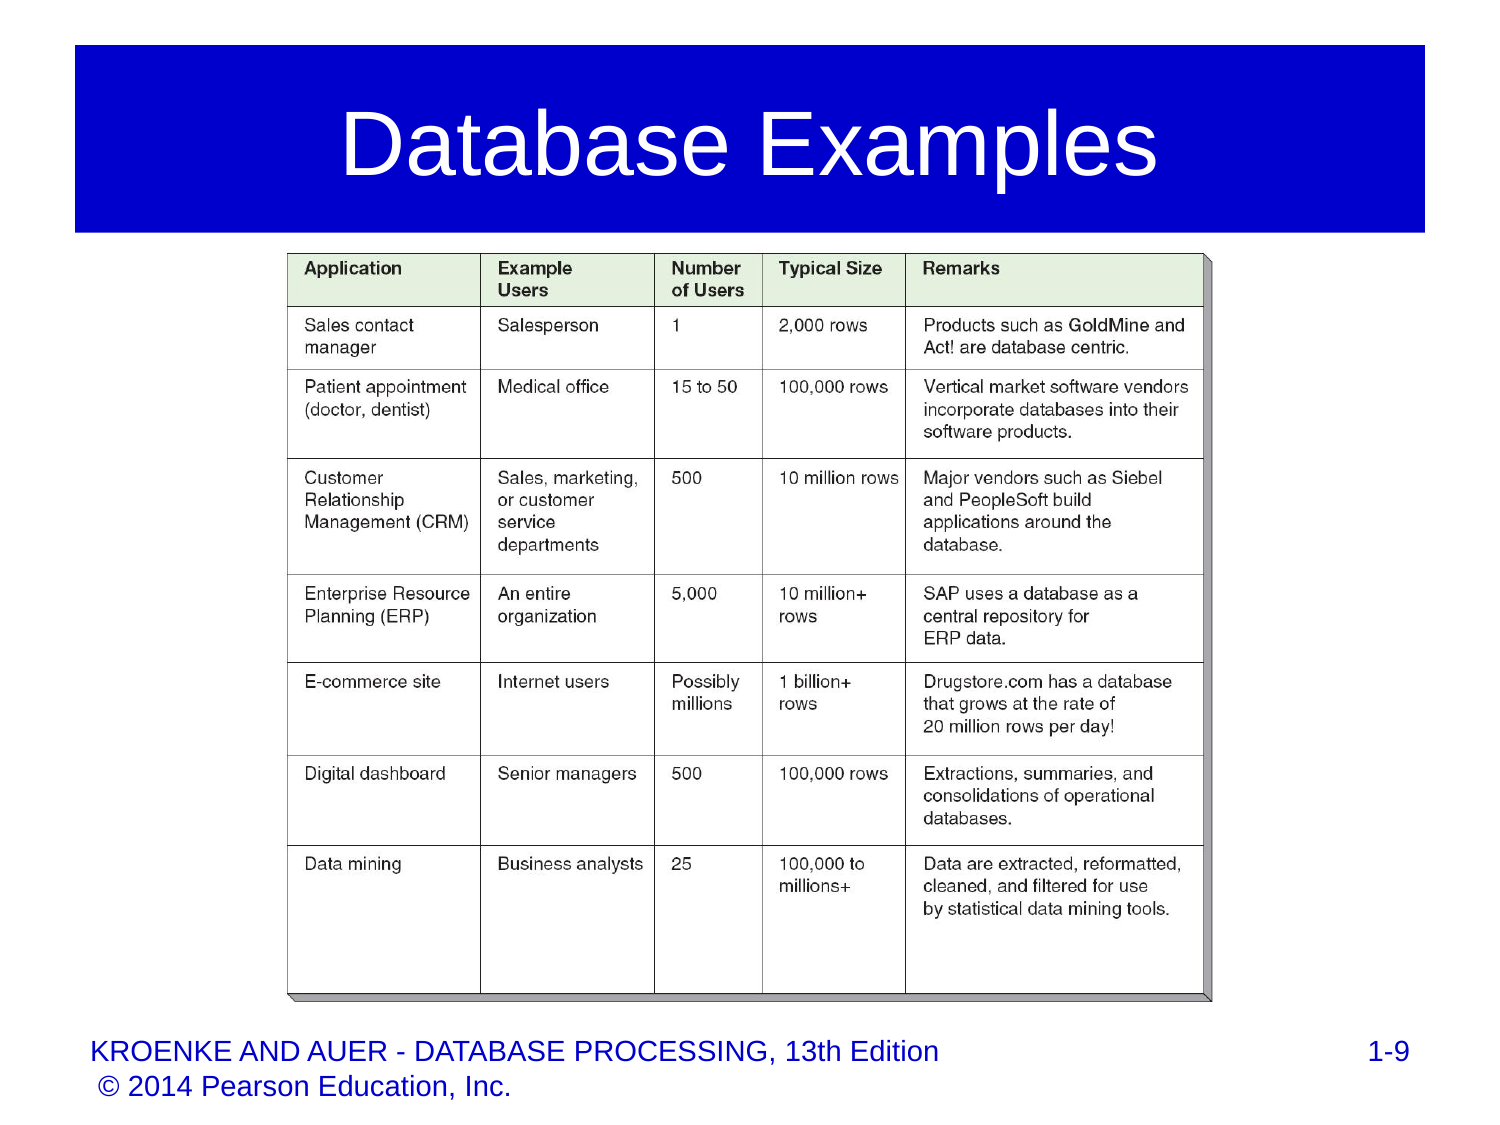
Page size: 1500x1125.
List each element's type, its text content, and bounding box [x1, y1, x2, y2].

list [283, 249, 1217, 1006]
footer KROENKE AND AUER - DATABASE PROCESSING, 13th Edition © 2014 Pearson Education, Inc. [74, 1024, 963, 1104]
slide_number 1-9 [1074, 1024, 1426, 1103]
title Database Examples [74, 44, 1426, 233]
